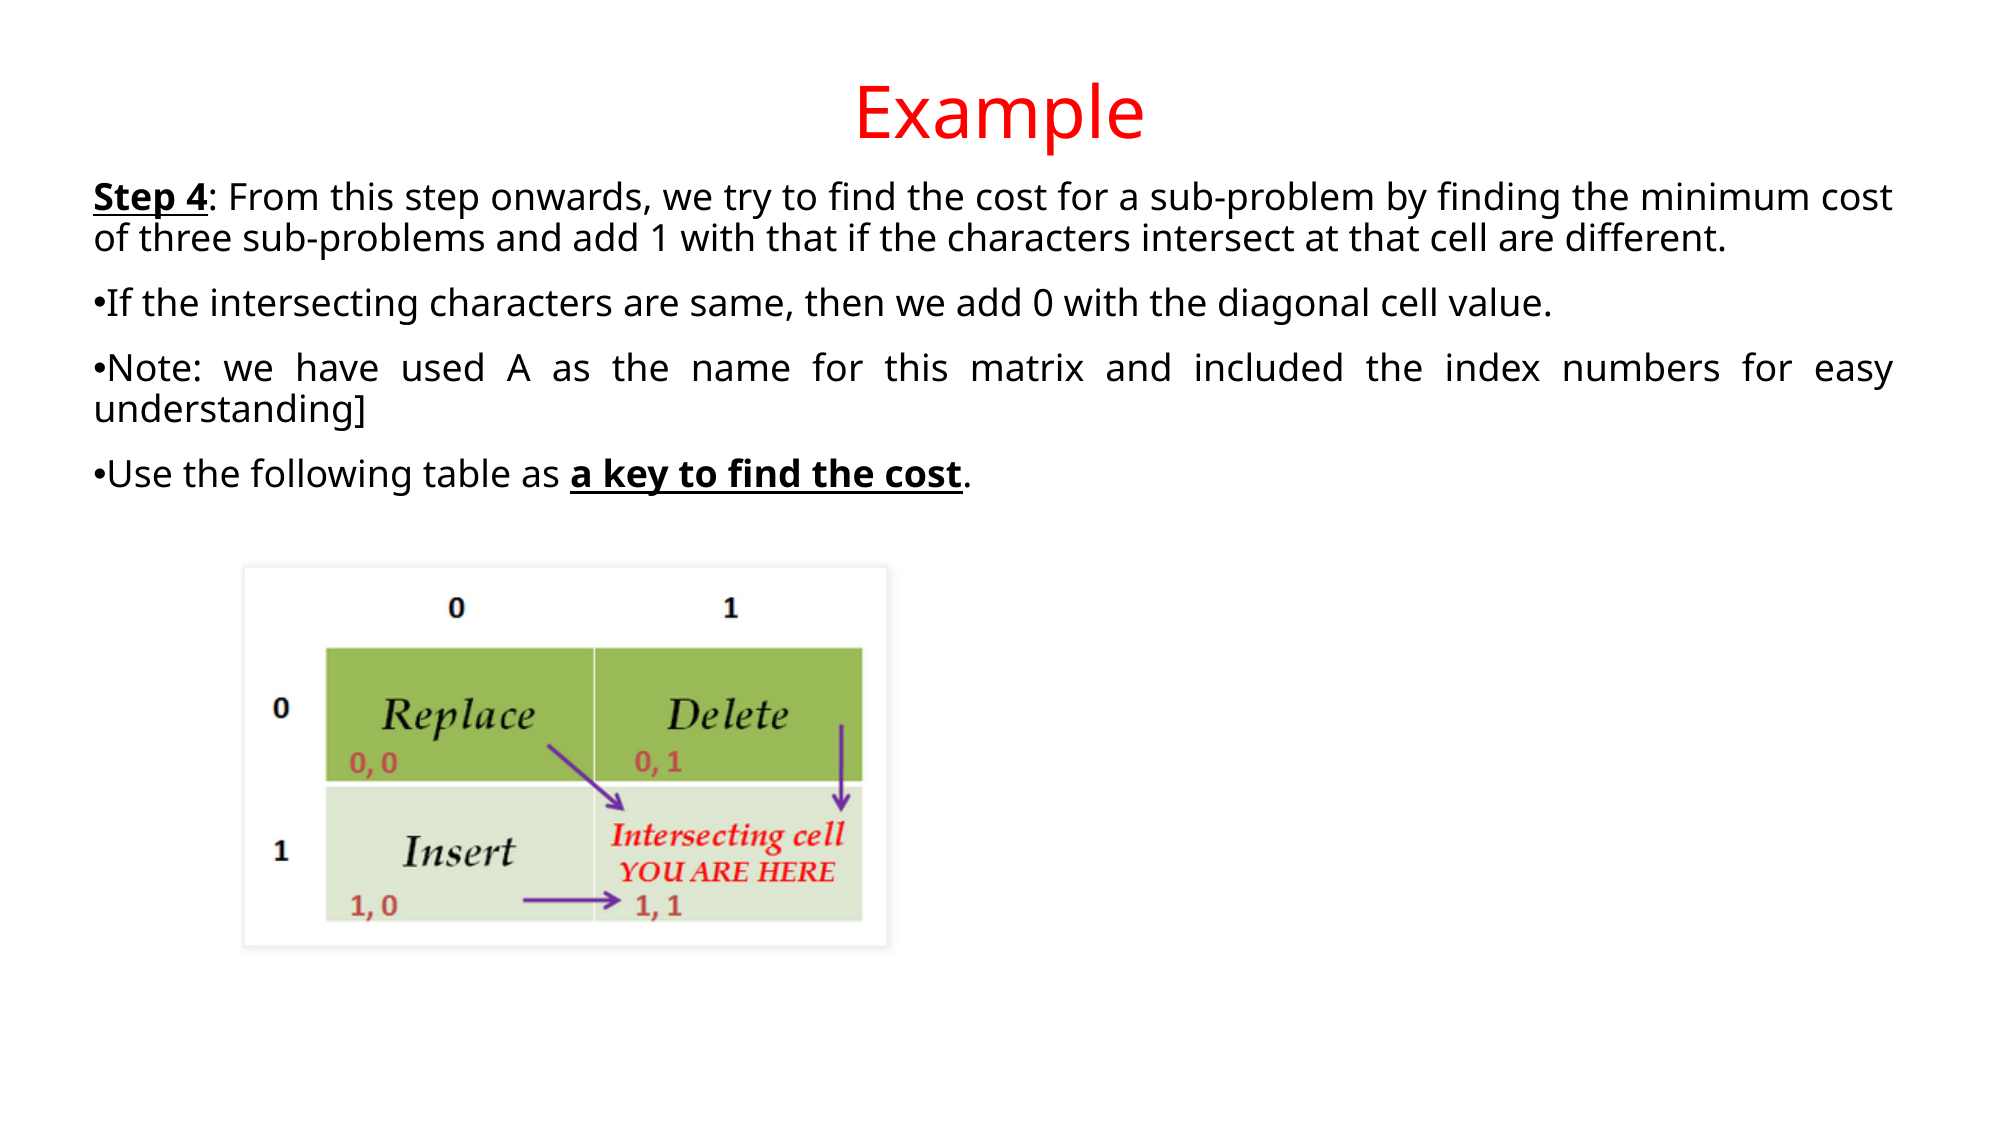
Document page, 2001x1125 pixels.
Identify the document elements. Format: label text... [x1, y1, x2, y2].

list Step 4: From this step onwards, we try to find the cost for a sub-problem by finding the minimum cost of three sub-problems and add 1 with that if the characters intersect at that cell are different. If the intersecting characters are same, then we add 0 with the diagonal cell value. Note: we have used A as the name for this matrix and included the index numbers for easy understanding] Use the following table as a key to find the cost. [78, 170, 1911, 885]
title Example [137, 59, 1863, 170]
picture [240, 560, 926, 974]
